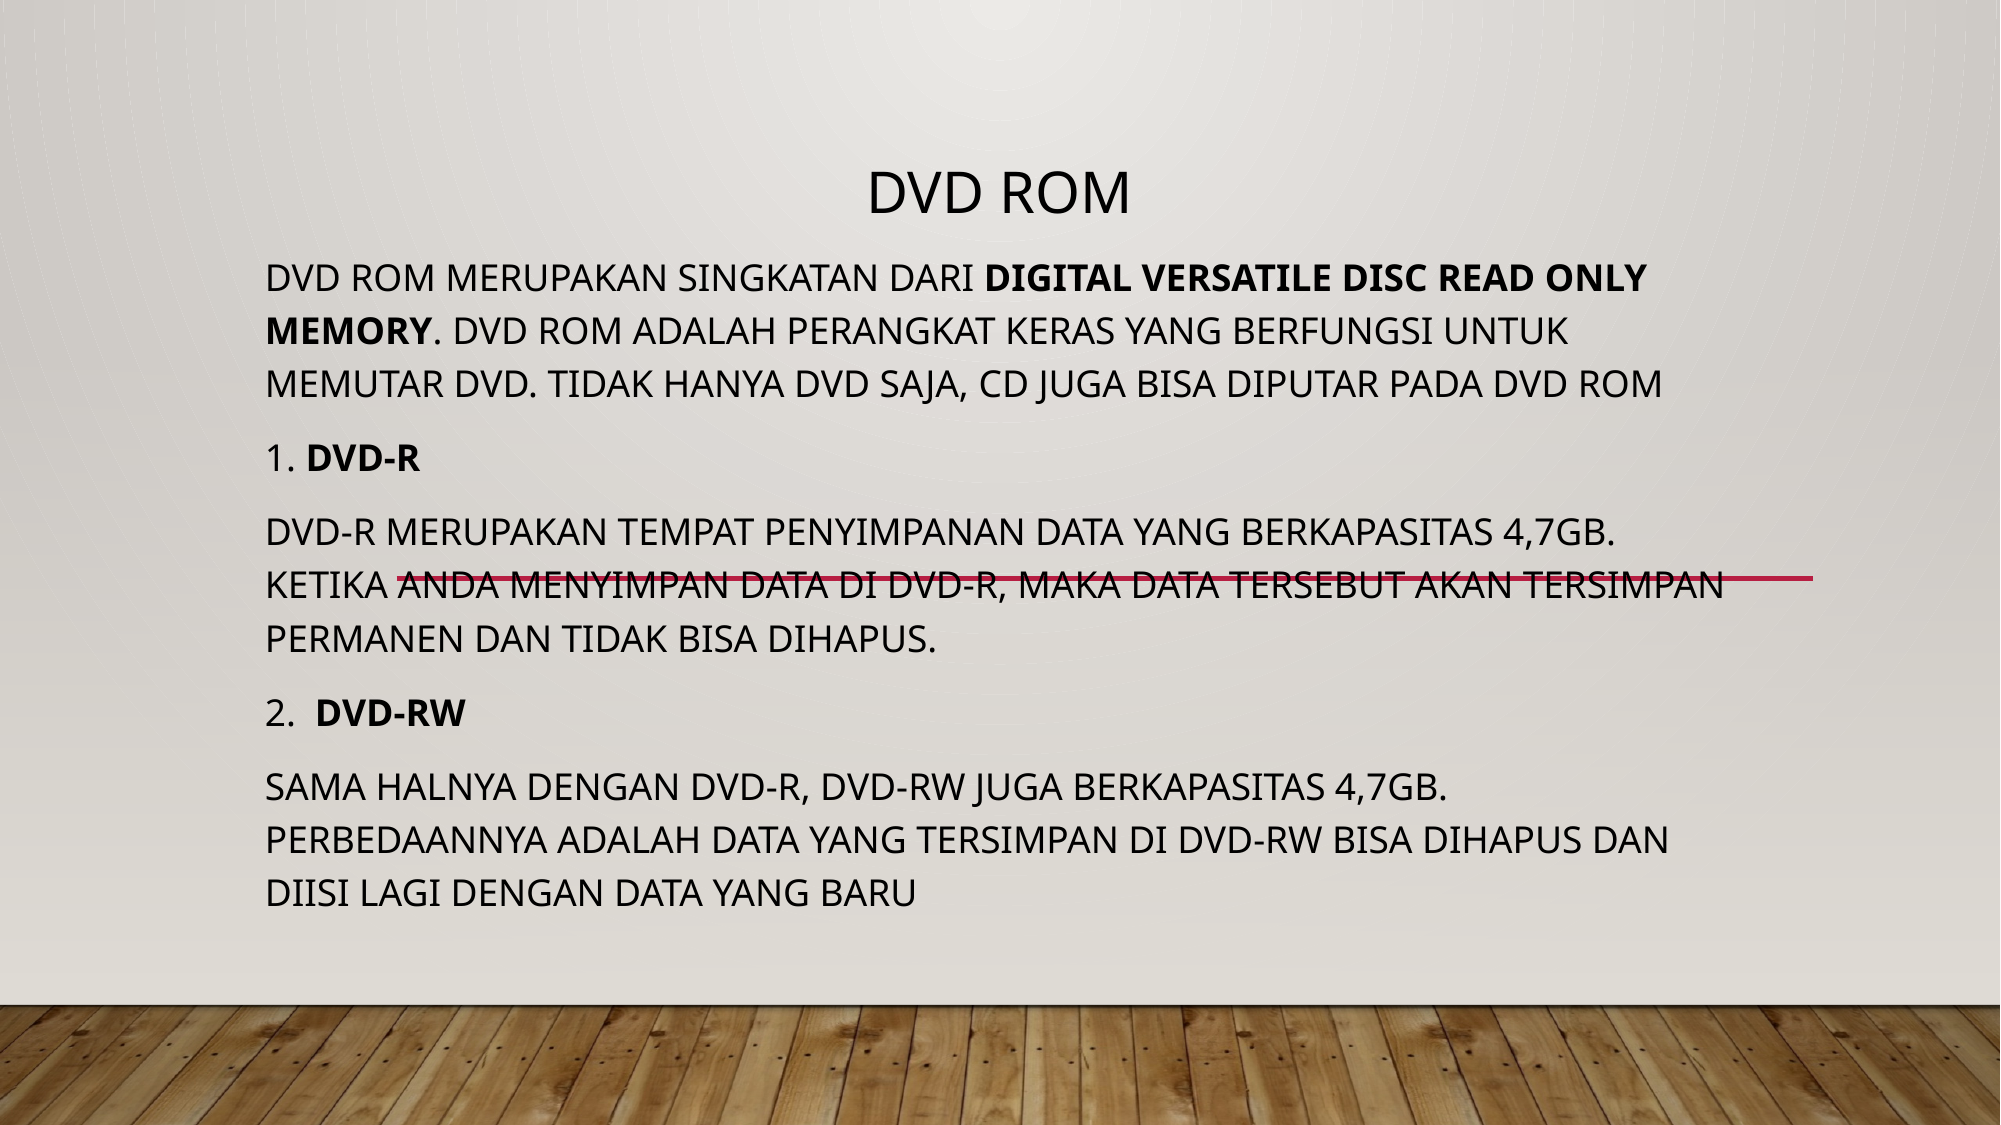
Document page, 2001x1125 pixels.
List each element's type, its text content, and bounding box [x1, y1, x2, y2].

picture [0, 1005, 2000, 1125]
subtitle DVD ROM DVD ROM merupakan singkatan dari Digital Versatile Disc Read Only Memory. DVD ROM adalah perangkat keras yang berfungsi untuk memutar DVD. Tidak hanya DVD saja, CD juga bisa diputar pada DVD ROM 1. DVD-R DVD-R merupakan tempat penyimpanan data yang berkapasitas 4,7GB. Ketika Anda menyimpan data di DVD-R, maka data tersebut akan tersimpan permanen dan tidak bisa dihapus. 2. DVD-RW sama halnya dengan DVD-R, DVD-RW juga berkapasitas 4,7GB. Perbedaannya adalah data yang tersimpan di DVD-RW bisa dihapus dan diisi lagi dengan data yang baru [249, 126, 1750, 932]
